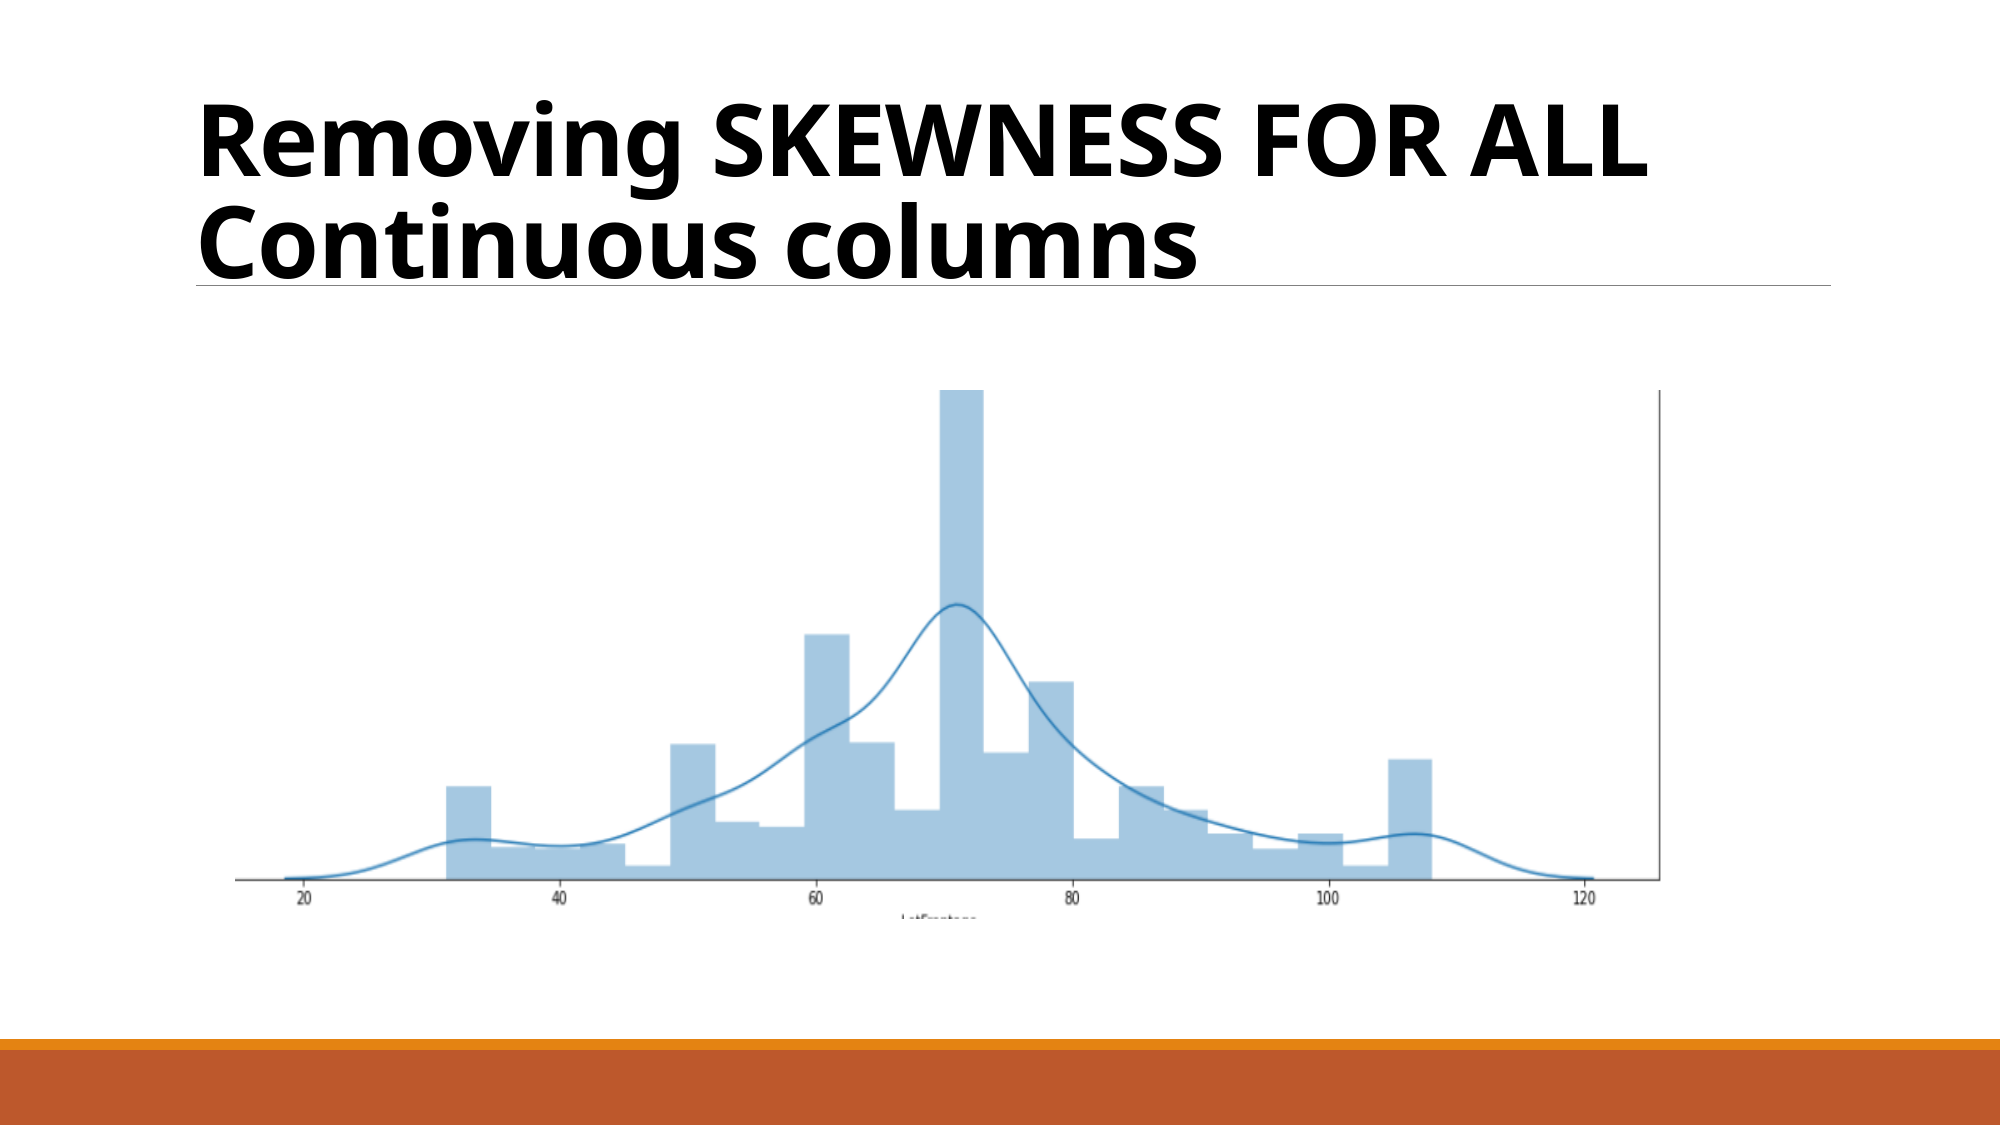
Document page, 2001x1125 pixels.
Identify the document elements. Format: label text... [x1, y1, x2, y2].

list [234, 389, 1669, 919]
title Removing SKEWNESS FOR ALL Continuous columns [180, 47, 1830, 307]
